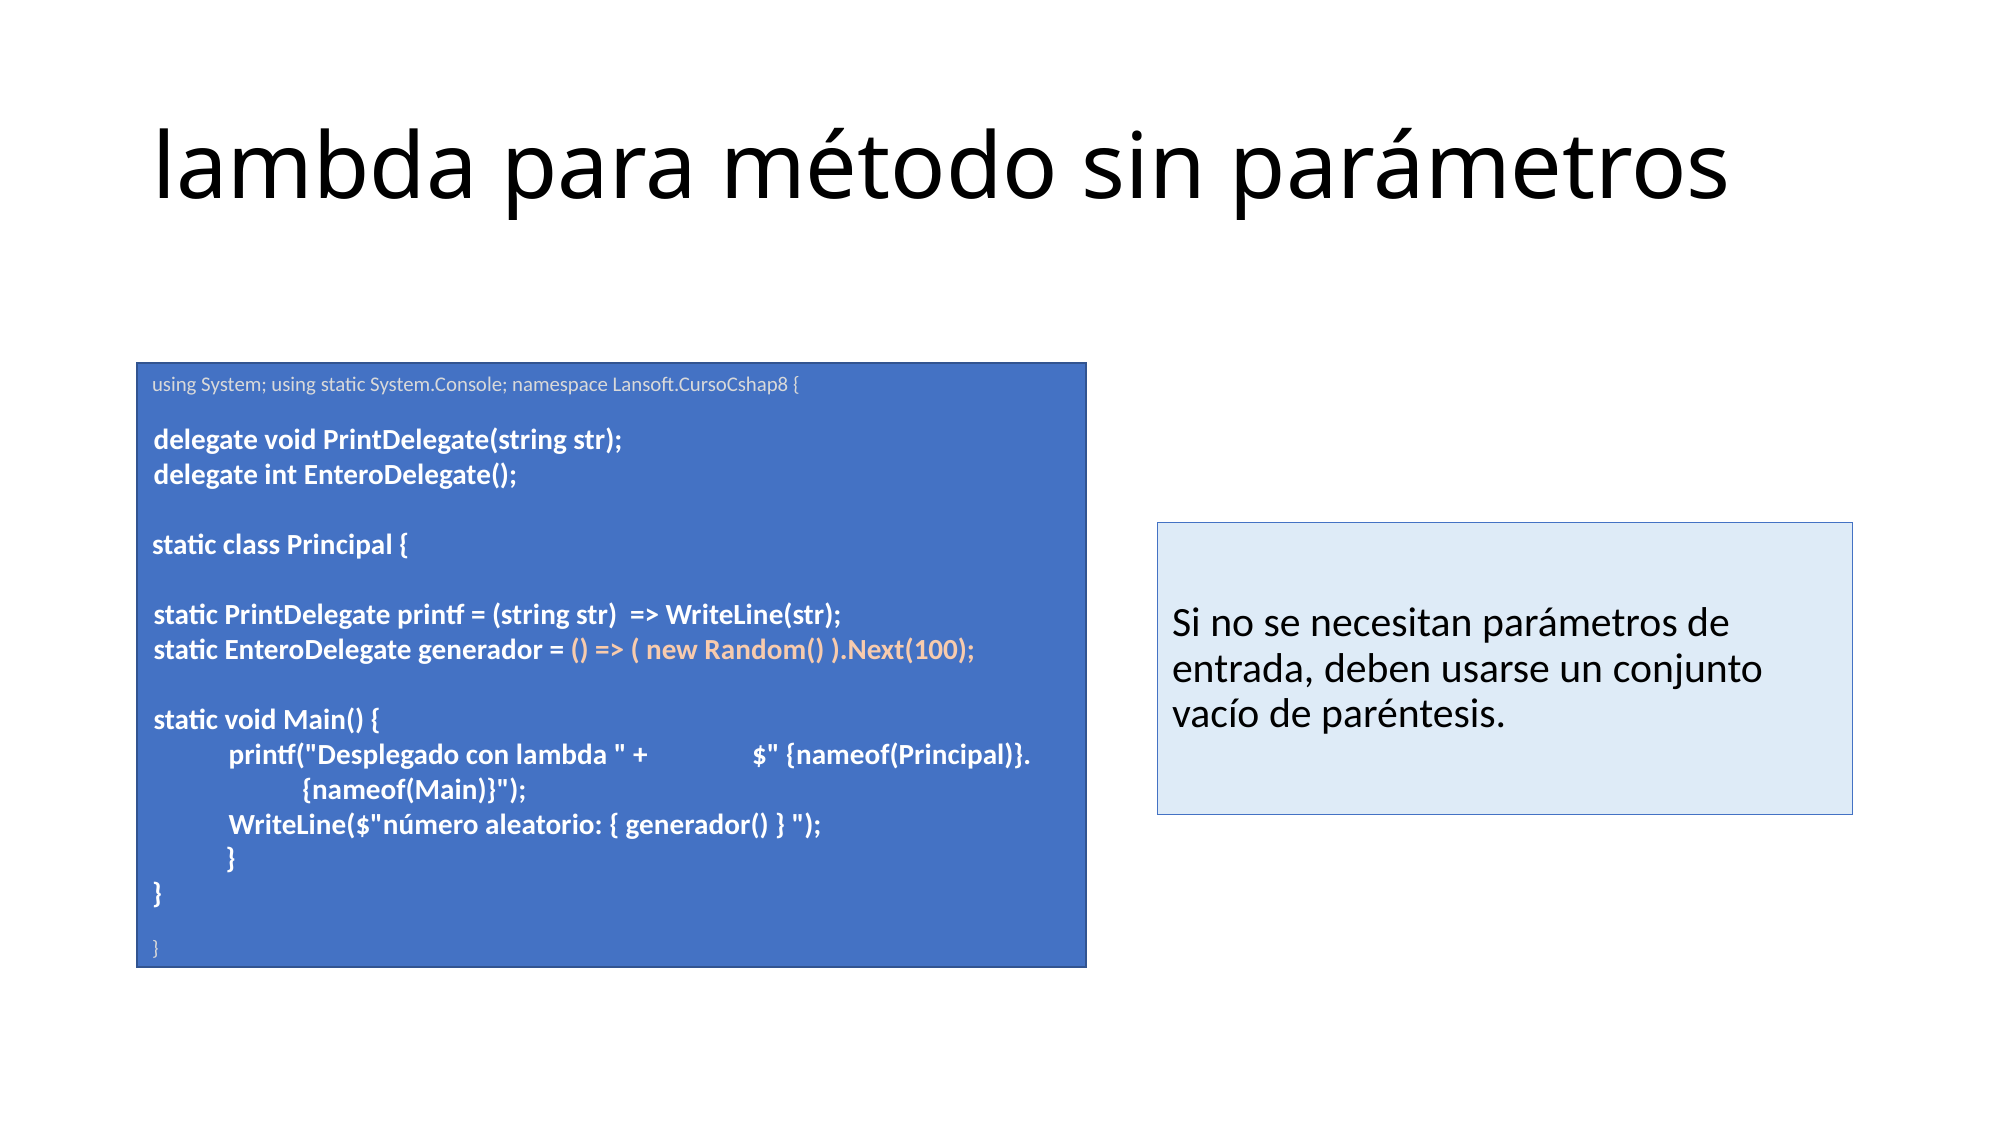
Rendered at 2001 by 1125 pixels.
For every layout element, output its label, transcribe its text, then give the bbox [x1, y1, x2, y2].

text_box using System; using static System.Console; namespace Lansoft.CursoCshap8 { delegate void PrintDelegate(string str); delegate int EnteroDelegate(); static class Principal { static PrintDelegate printf = (string str) => WriteLine(str); static EnteroDelegate generador = () => ( new Random() ).Next(100); static void Main() { printf("Desplegado con lambda " + $" {nameof(Principal)}.{nameof(Main)}"); WriteLine($"número aleatorio: { generador() } "); } } } [136, 362, 1087, 968]
title lambda para método sin parámetros [137, 59, 1863, 278]
list Si no se necesitan parámetros de entrada, deben usarse un conjunto vacío de paréntesis. [1157, 522, 1853, 815]
